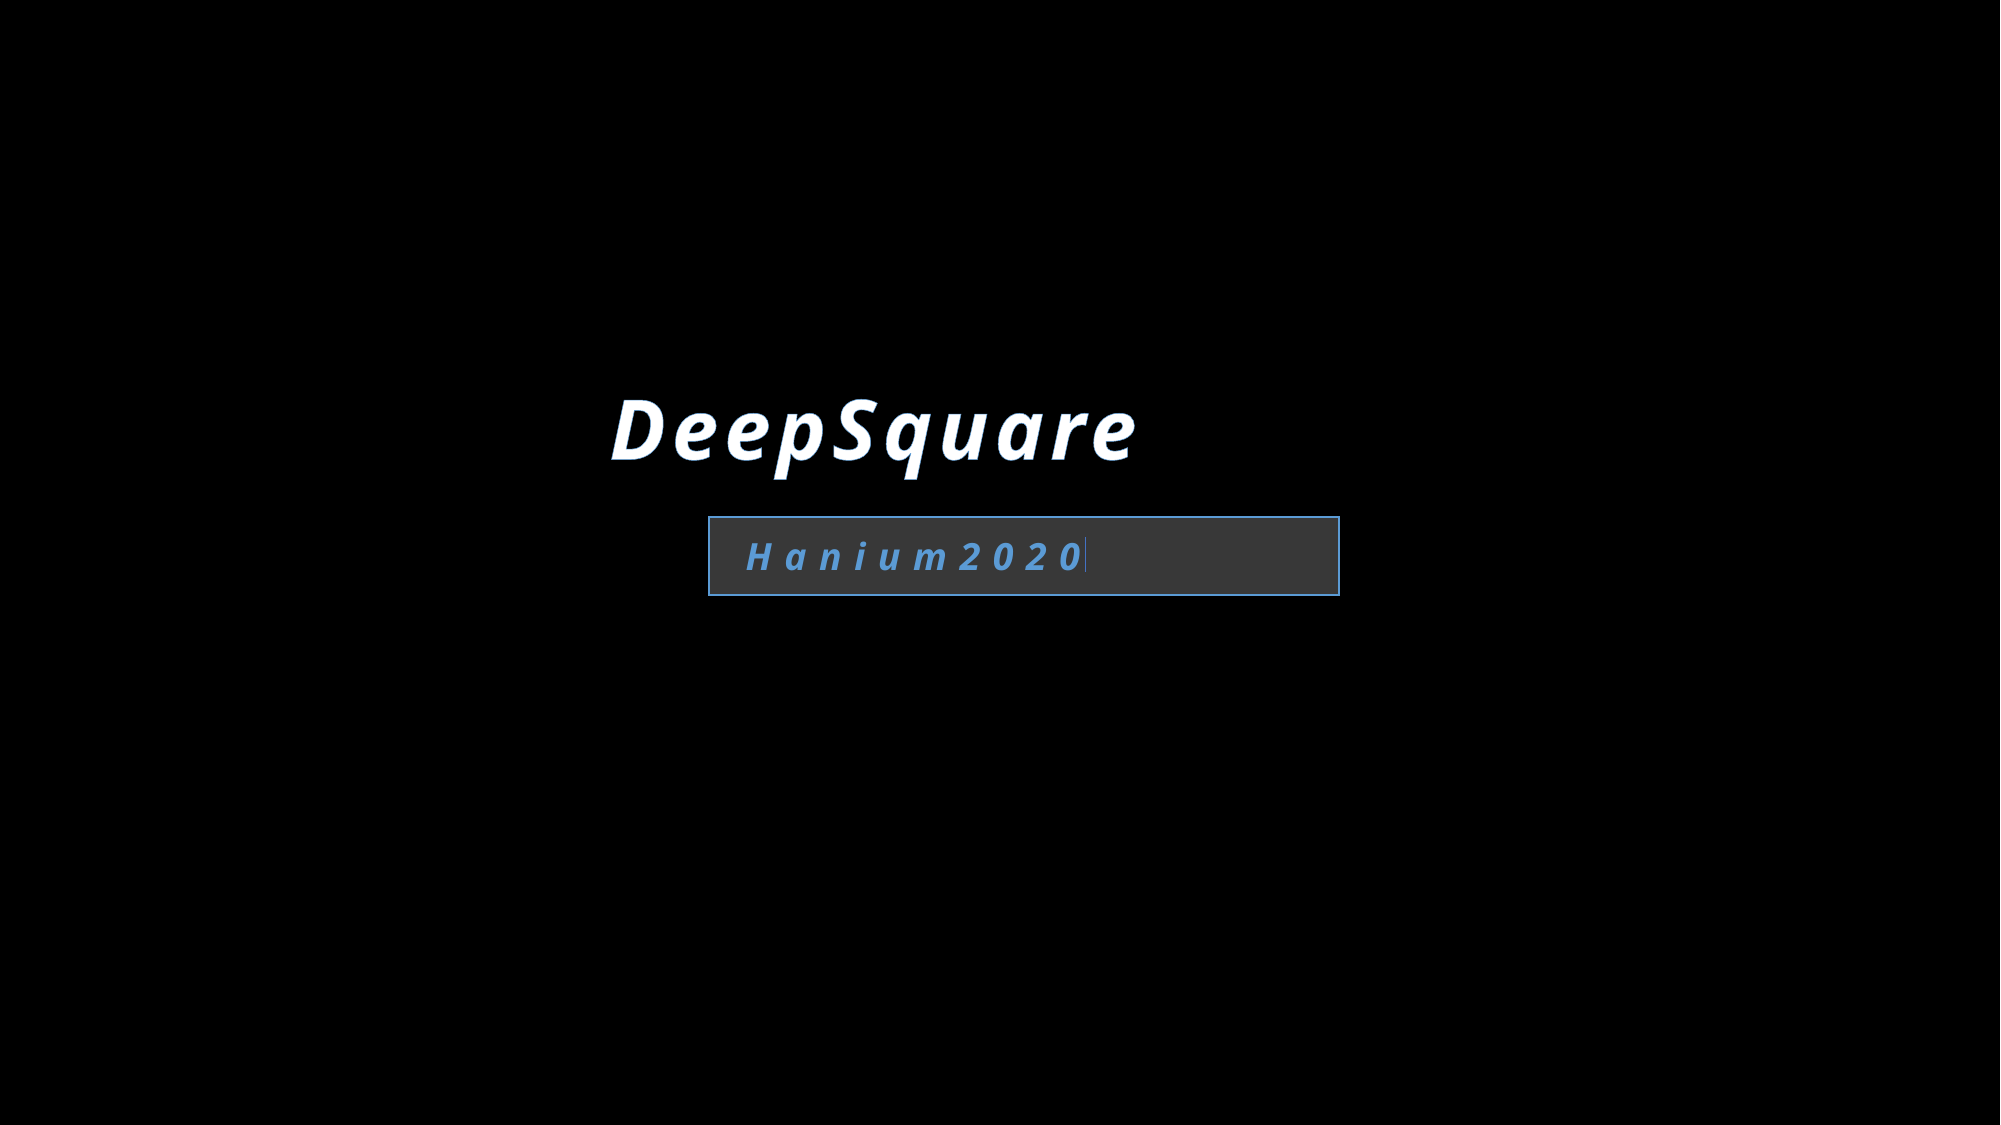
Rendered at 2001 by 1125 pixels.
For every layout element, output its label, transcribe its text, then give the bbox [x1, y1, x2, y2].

text_box Hanium2020 [730, 525, 1119, 585]
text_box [507, 368, 1249, 497]
text_box [708, 516, 1340, 596]
